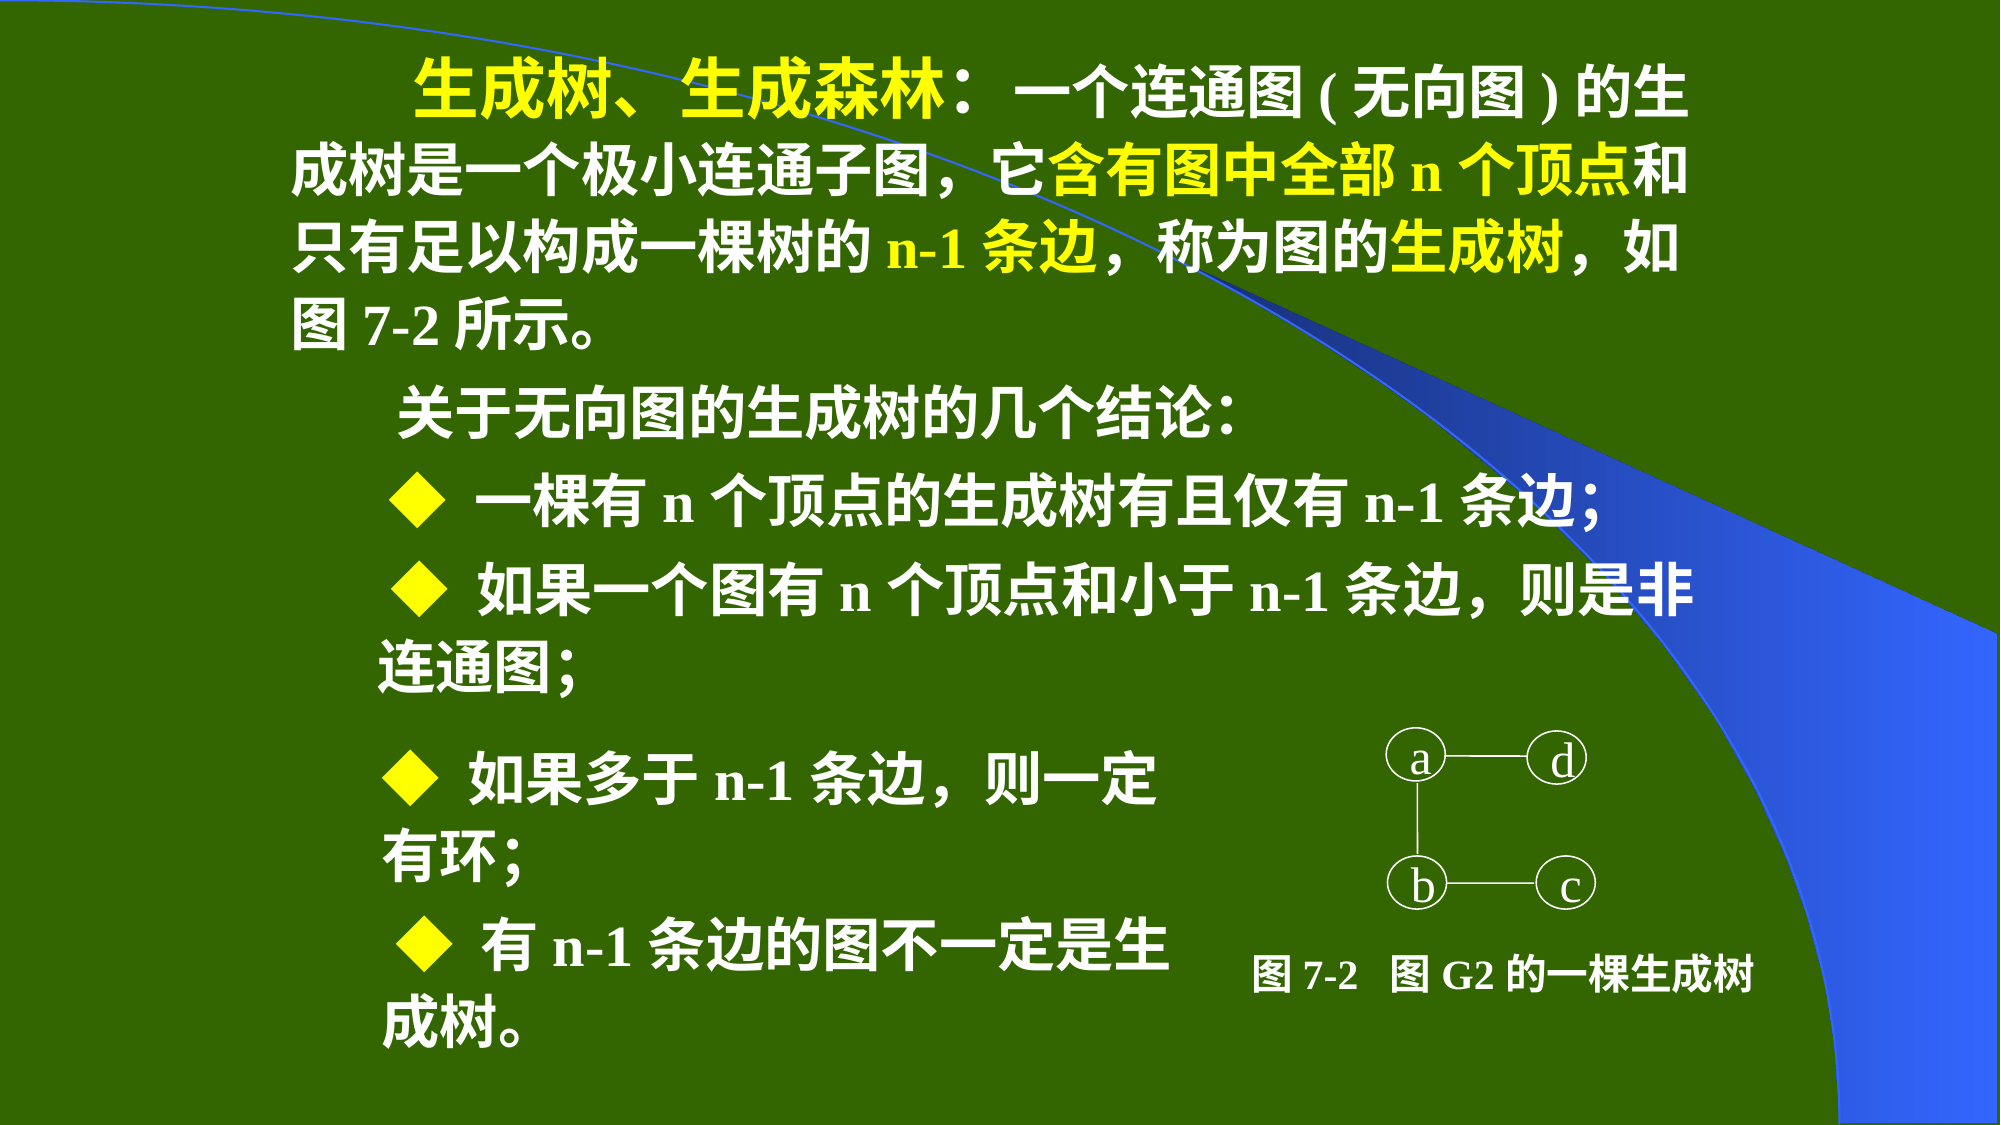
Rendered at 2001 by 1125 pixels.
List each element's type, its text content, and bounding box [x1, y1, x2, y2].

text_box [1236, 727, 1709, 1000]
list 生成树、生成森林：一个连通图(无向图)的生成树是一个极小连通子图，它含有图中全部n个顶点和只有足以构成一棵树的n-1条边，称为图的生成树，如图7-2所示。 关于无向图的生成树的几个结论： ◆ 一棵有n个顶点的生成树有且仅有n-1条边； ◆ 如果一个图有n个顶点和小于n-1条边，则是非连通图； [275, 31, 1725, 721]
text_box ◆ 如果多于n-1条边，则一定有环； ◆ 有n-1条边的图不一定是生成树。 [279, 727, 1190, 1059]
